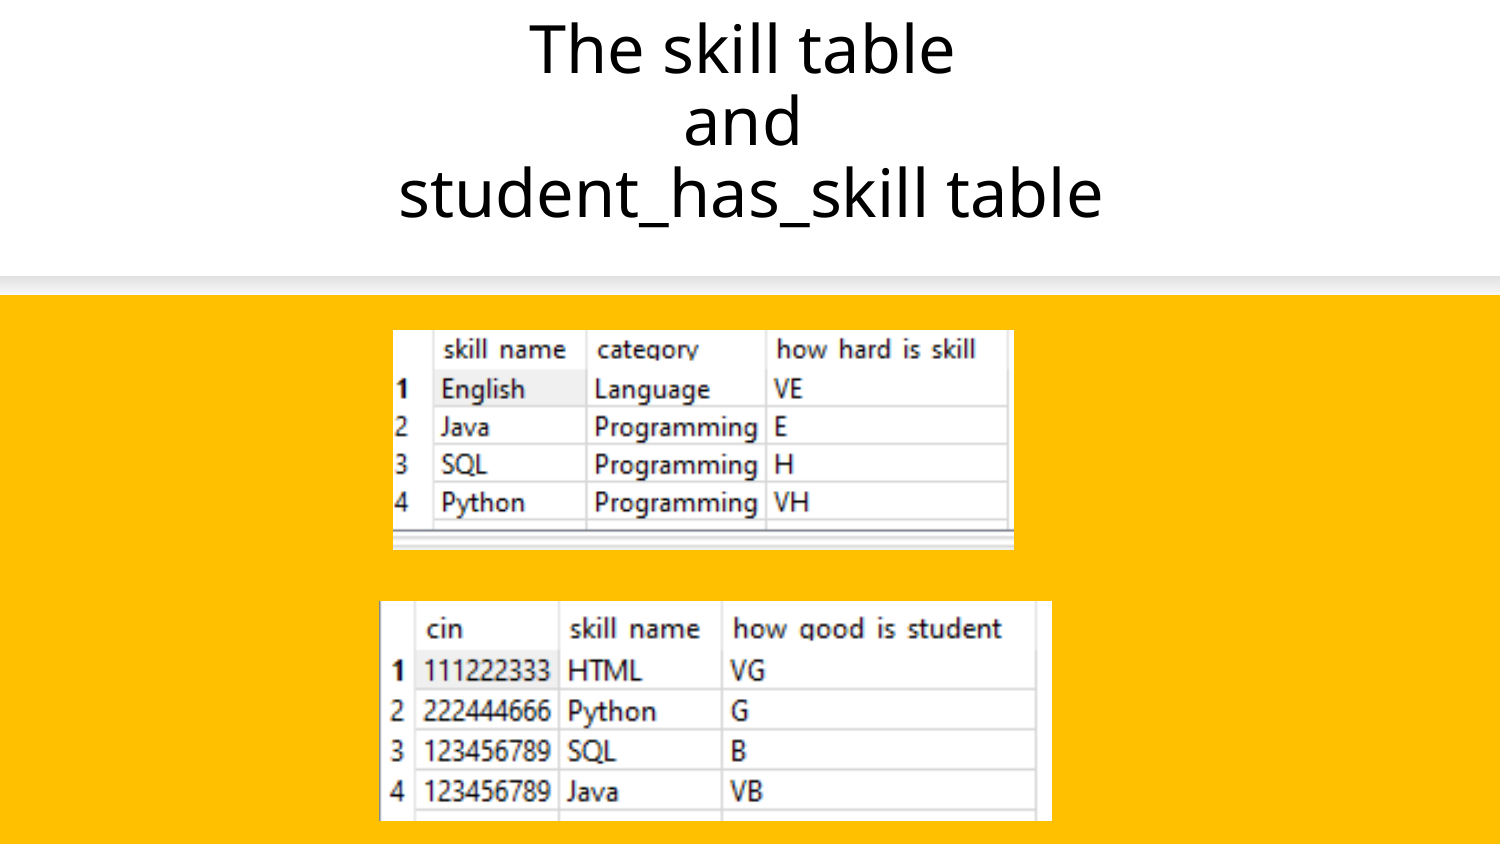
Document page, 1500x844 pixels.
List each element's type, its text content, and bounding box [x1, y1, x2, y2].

title The skill table and student_has_skill table [77, 121, 1427, 248]
picture [378, 600, 1052, 821]
picture [393, 330, 1014, 550]
